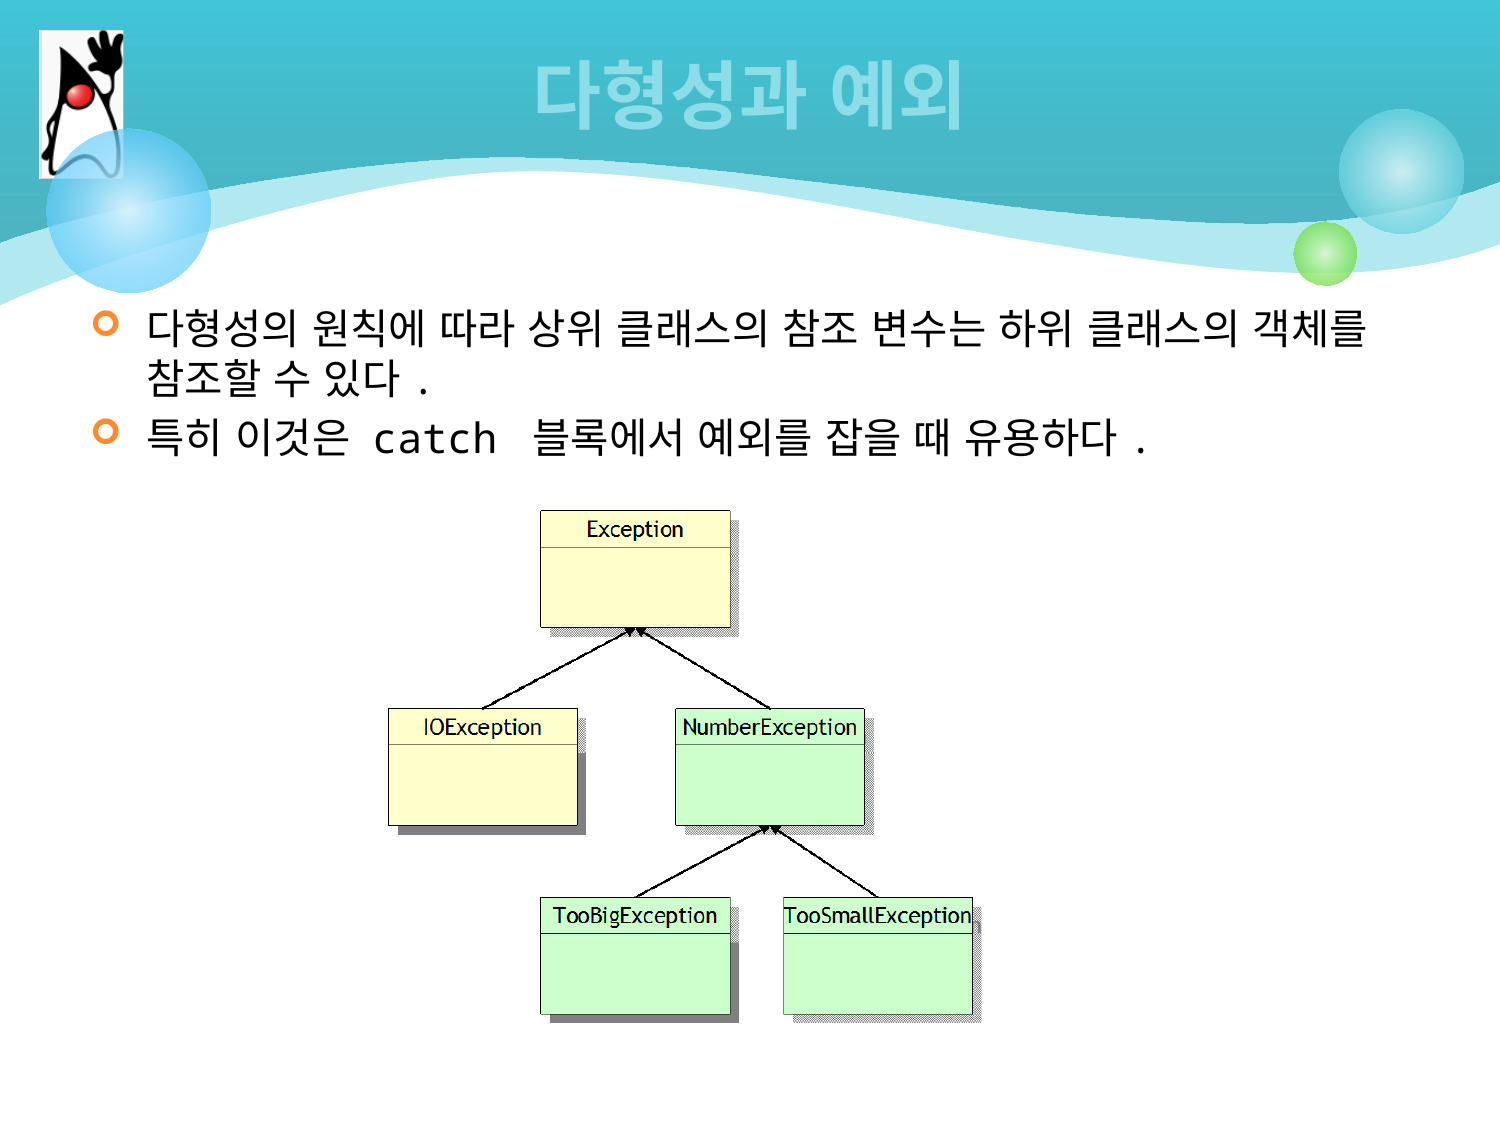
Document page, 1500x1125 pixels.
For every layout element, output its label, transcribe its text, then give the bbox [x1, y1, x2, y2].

list 다형성의 원칙에 따라 상위 클래스의 참조 변수는 하위 클래스의 객체를 참조할 수 있다. 특히 이것은 catch 블록에서 예외를 잡을 때 유용하다. [75, 295, 1425, 1038]
picture [360, 500, 989, 1028]
picture [39, 30, 75, 179]
title 다형성과 예외 [75, 0, 1425, 188]
